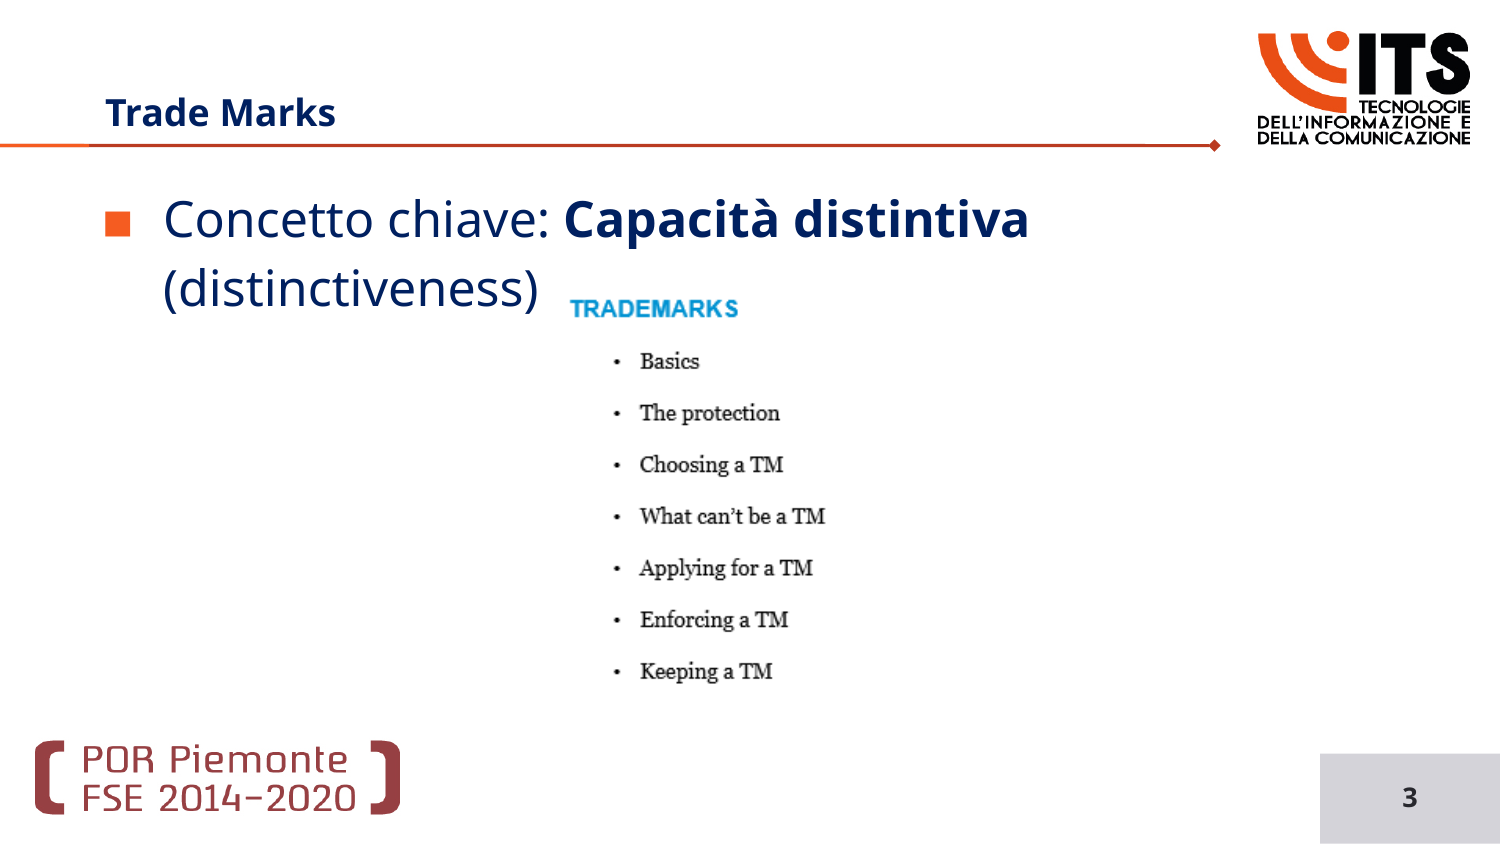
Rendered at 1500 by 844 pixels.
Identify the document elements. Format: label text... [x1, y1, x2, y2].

text_box ‹#› [1320, 753, 1500, 844]
text_box Concetto chiave: Capacità distintiva (distinctiveness) [73, 163, 1320, 220]
picture [0, 0, 1500, 844]
text_box Trade Marks [90, 59, 1320, 150]
